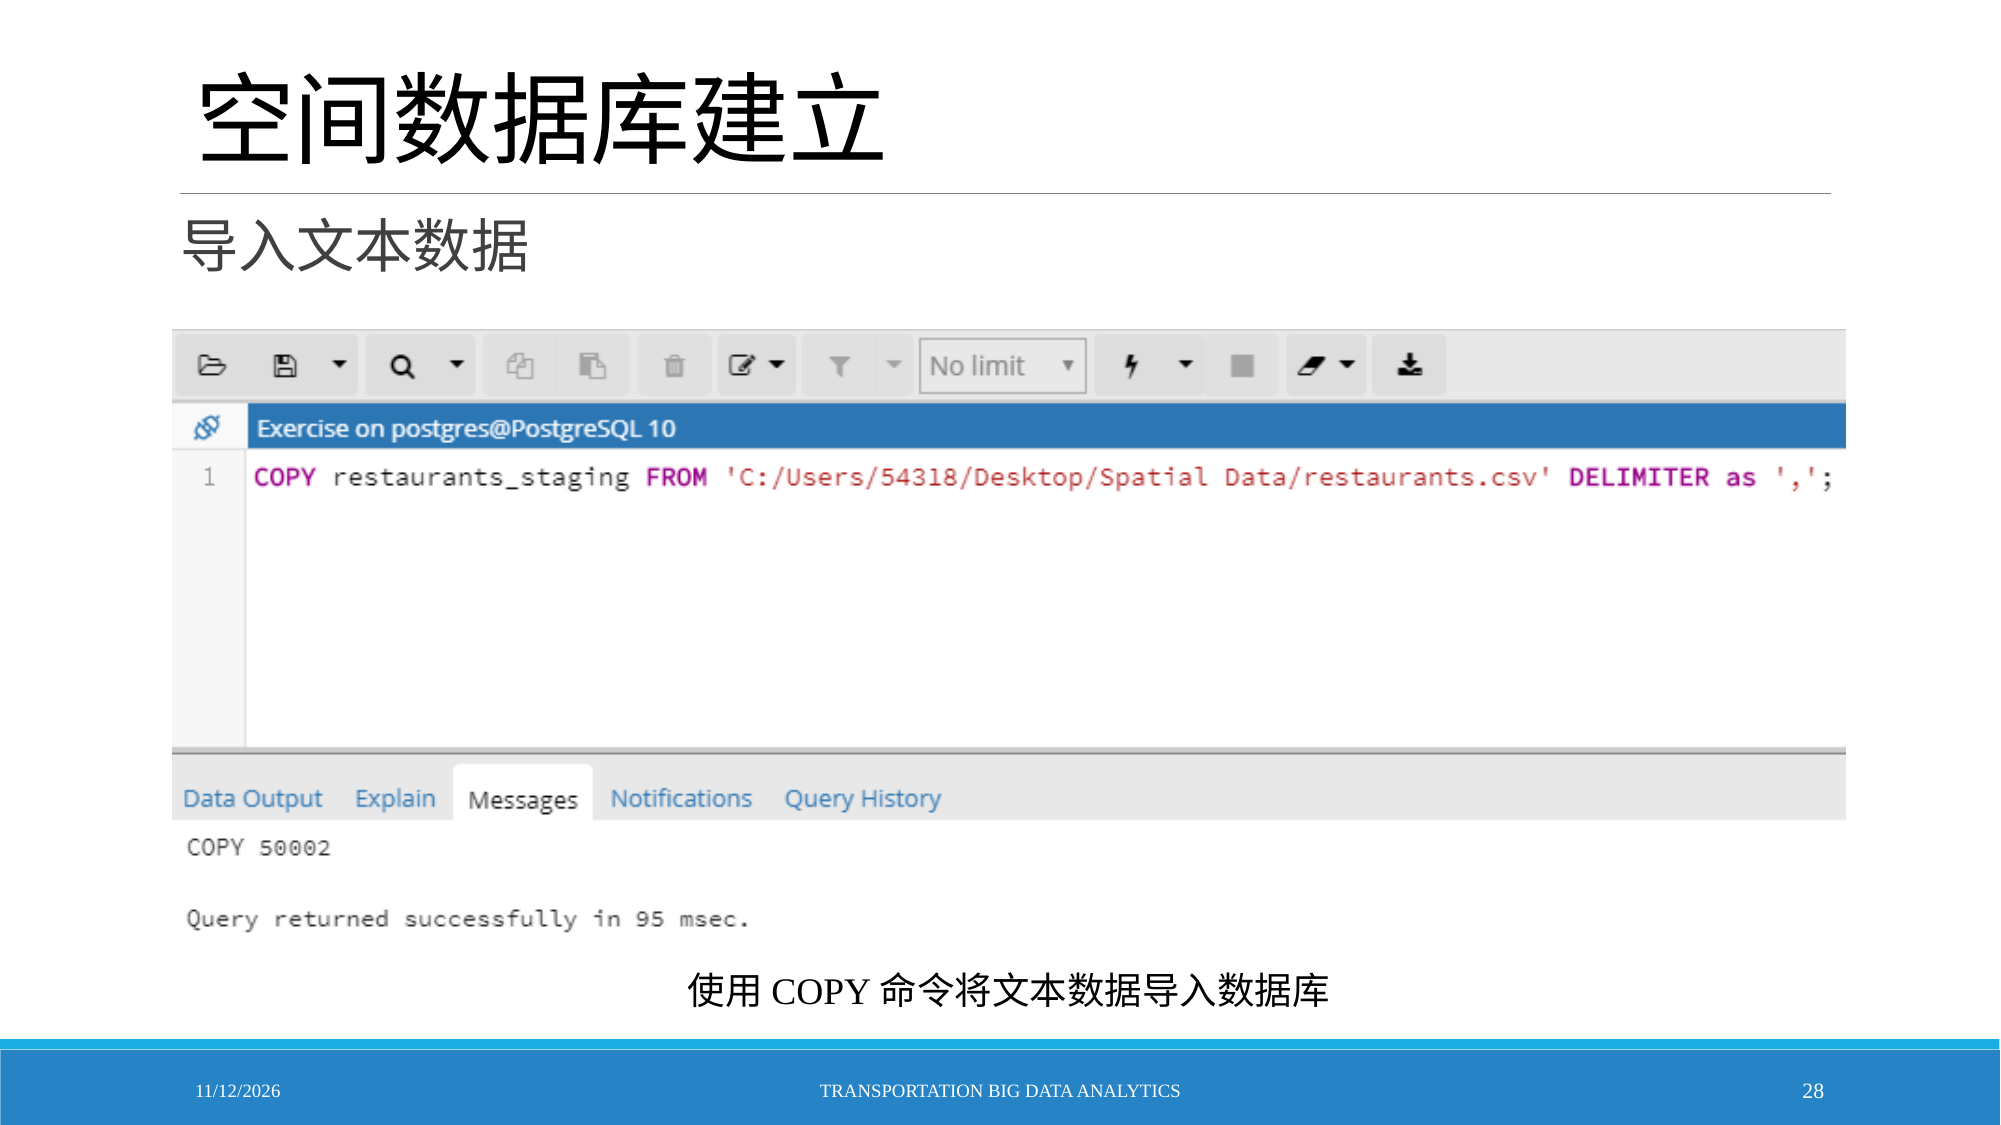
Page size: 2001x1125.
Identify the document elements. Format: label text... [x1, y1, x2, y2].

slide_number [180, 1059, 586, 1120]
title 空间数据库建立 [180, 20, 1830, 185]
slide_number 28 [1624, 1059, 1840, 1120]
text_box 使用COPY命令将文本数据导入数据库 [247, 963, 1753, 1020]
footer Transportation Big Data Analytics [604, 1059, 1396, 1120]
picture [171, 329, 1847, 953]
text_box 导入文本数据 [179, 209, 1830, 292]
